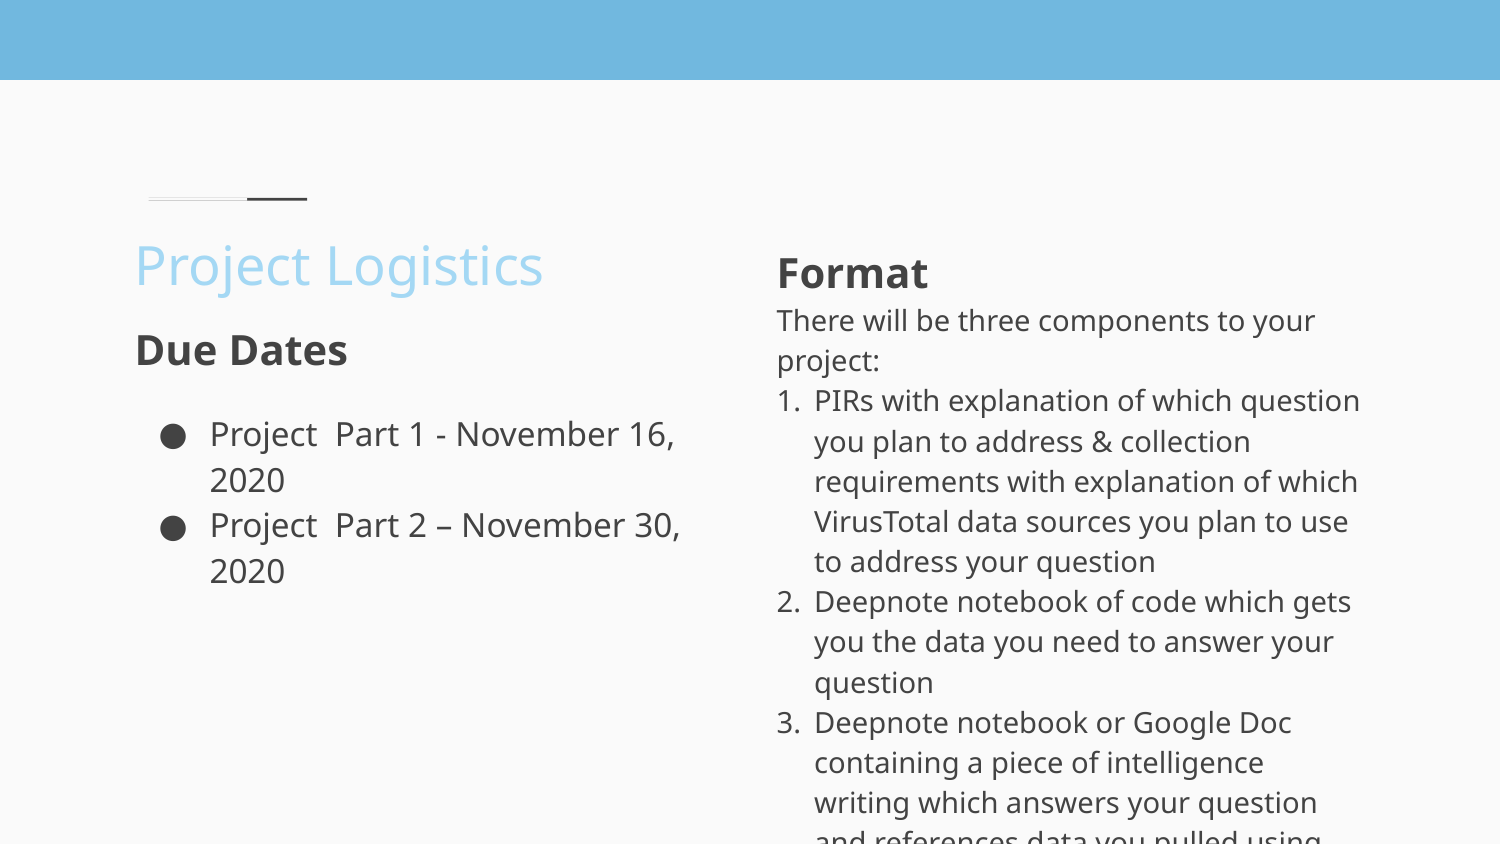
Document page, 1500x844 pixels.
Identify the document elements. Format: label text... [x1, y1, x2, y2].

list Due Dates Project Part 1 - November 16, 2020 Project Part 2 – November 30, 2020 [119, 301, 739, 672]
title Project Logistics [119, 216, 1381, 305]
list Format There will be three components to your project: PIRs with explanation of which question you plan to address & collection requirements with explanation of which VirusTotal data sources you plan to use to address your question Deepnote notebook of code which gets you the data you need to answer your question Deepnote notebook or Google Doc containing a piece of intelligence writing which answers your question and references data you pulled using your notebook [761, 224, 1381, 596]
